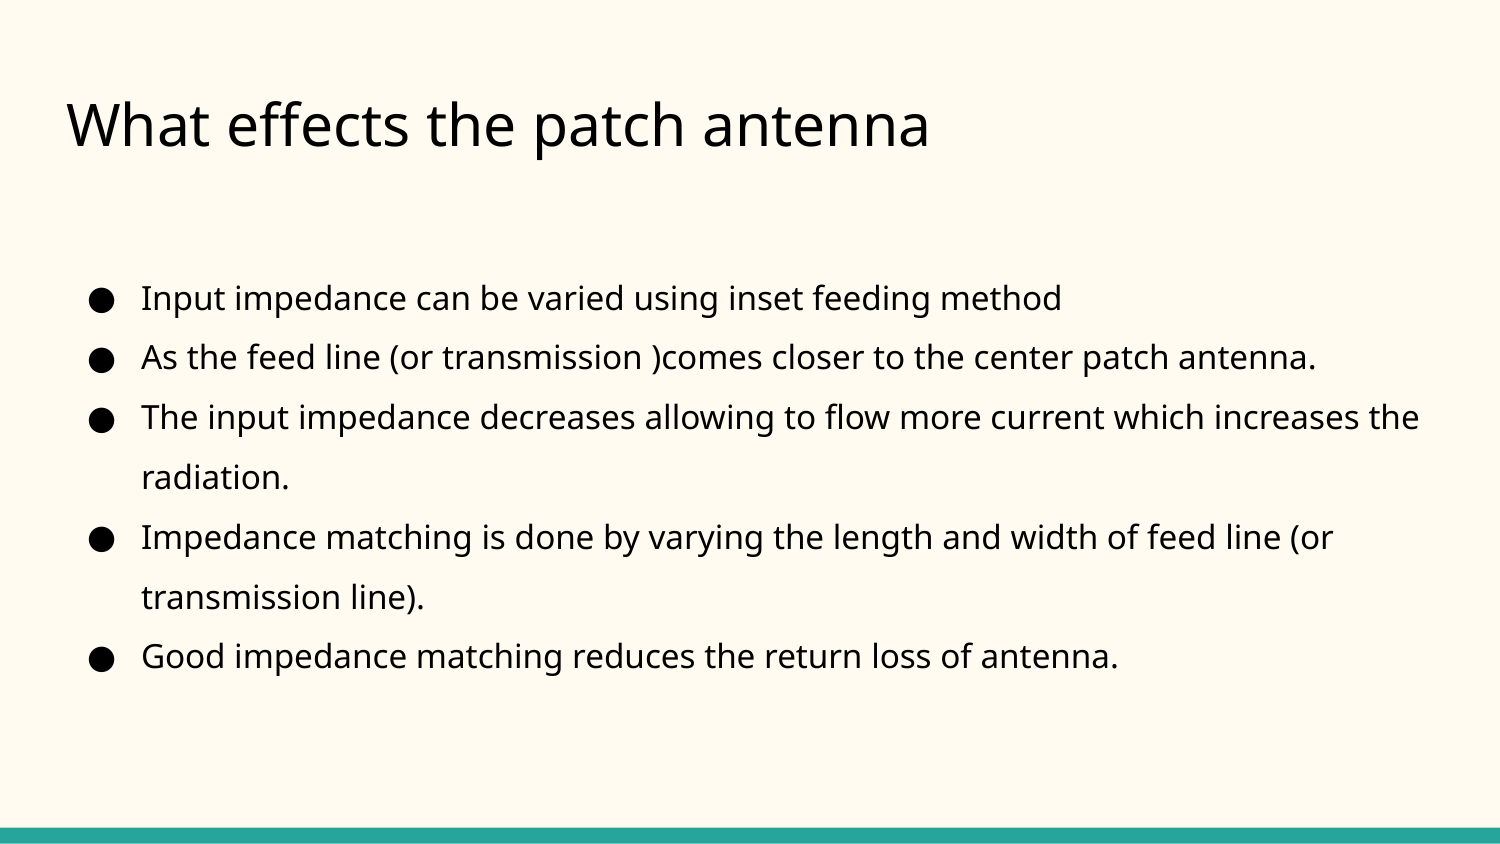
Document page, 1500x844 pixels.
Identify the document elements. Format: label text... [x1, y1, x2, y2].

title What effects the patch antenna [51, 72, 1449, 174]
list Input impedance can be varied using inset feeding method As the feed line (or transmission )comes closer to the center patch antenna. The input impedance decreases allowing to flow more current which increases the radiation. Impedance matching is done by varying the length and width of feed line (or transmission line). Good impedance matching reduces the return loss of antenna. [51, 242, 1449, 800]
